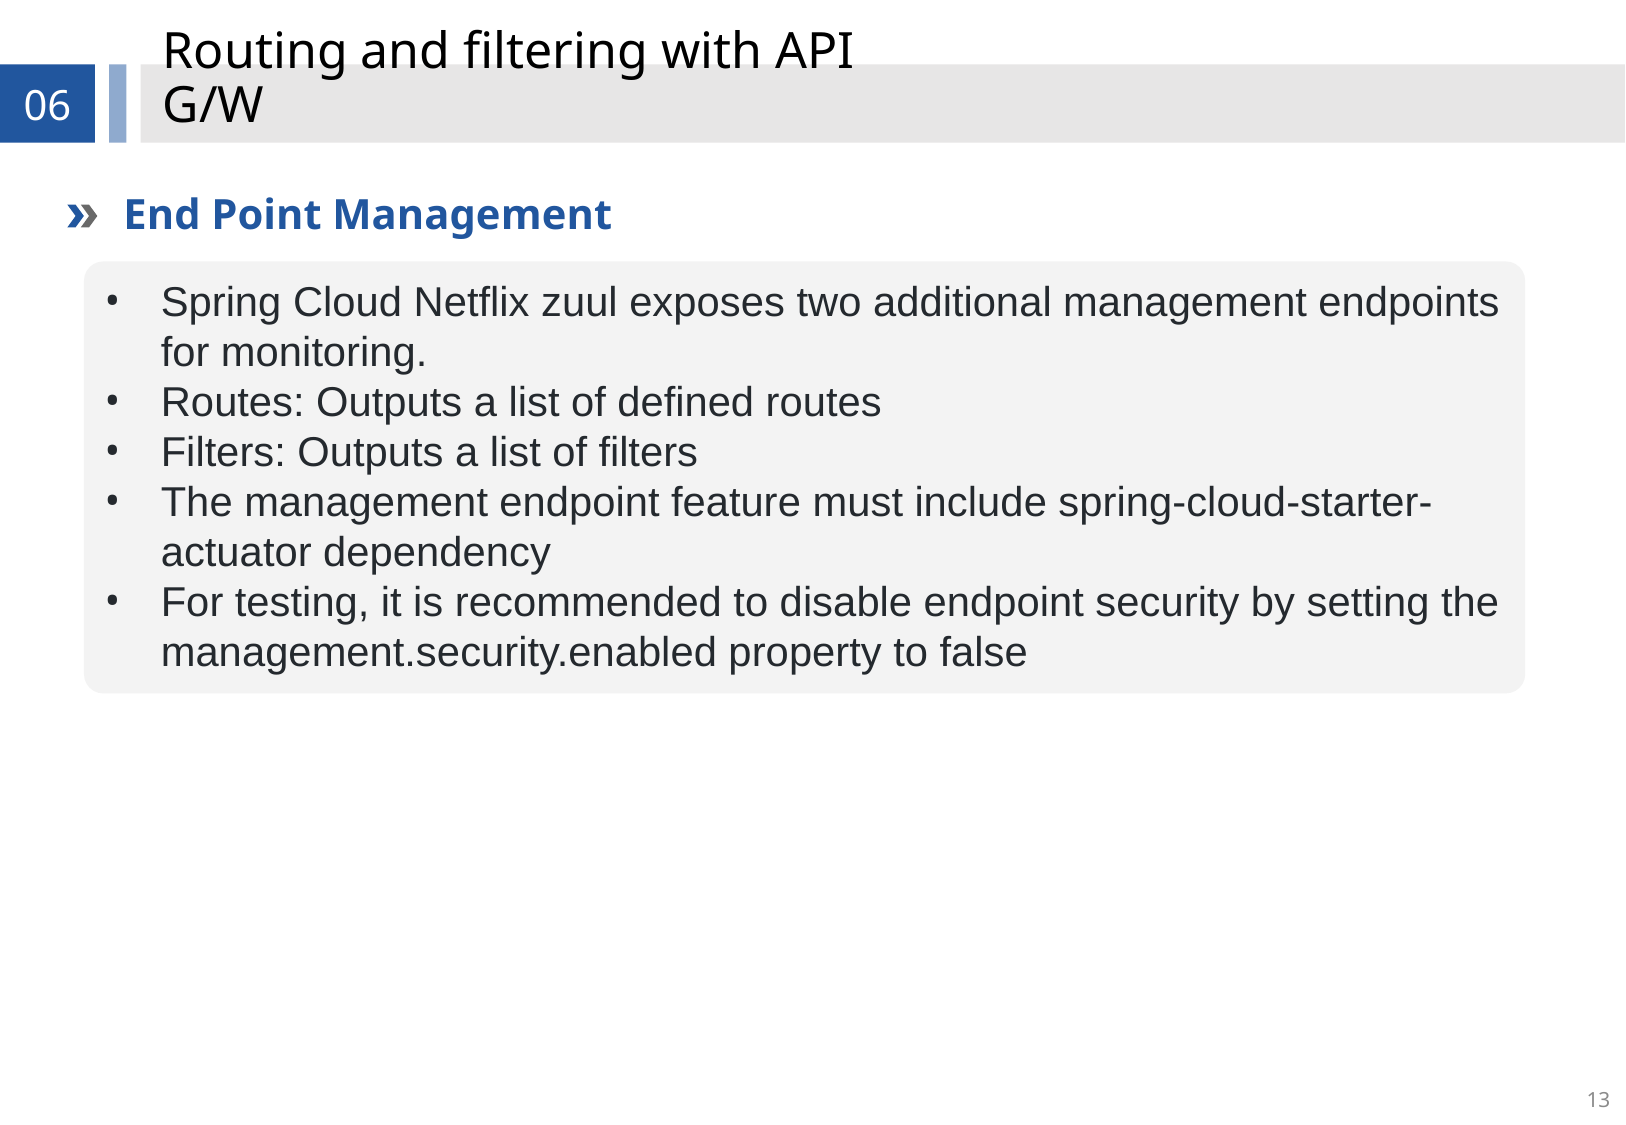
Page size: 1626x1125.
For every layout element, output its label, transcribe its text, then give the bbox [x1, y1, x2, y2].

list End Point Management [123, 193, 1597, 239]
text_box Spring Cloud Netflix zuul exposes two additional management endpoints for monitoring. Routes: Outputs a list of defined routes Filters: Outputs a list of filters The management endpoint feature must include spring-cloud-starter-actuator dependency For testing, it is recommended to disable endpoint security by setting the management.security.enabled property to false [82, 260, 1527, 695]
title Routing and filtering with API G/W [162, 78, 970, 134]
slide_number 13 [1455, 1070, 1625, 1125]
list 06 [12, 83, 83, 130]
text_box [67, 204, 98, 228]
